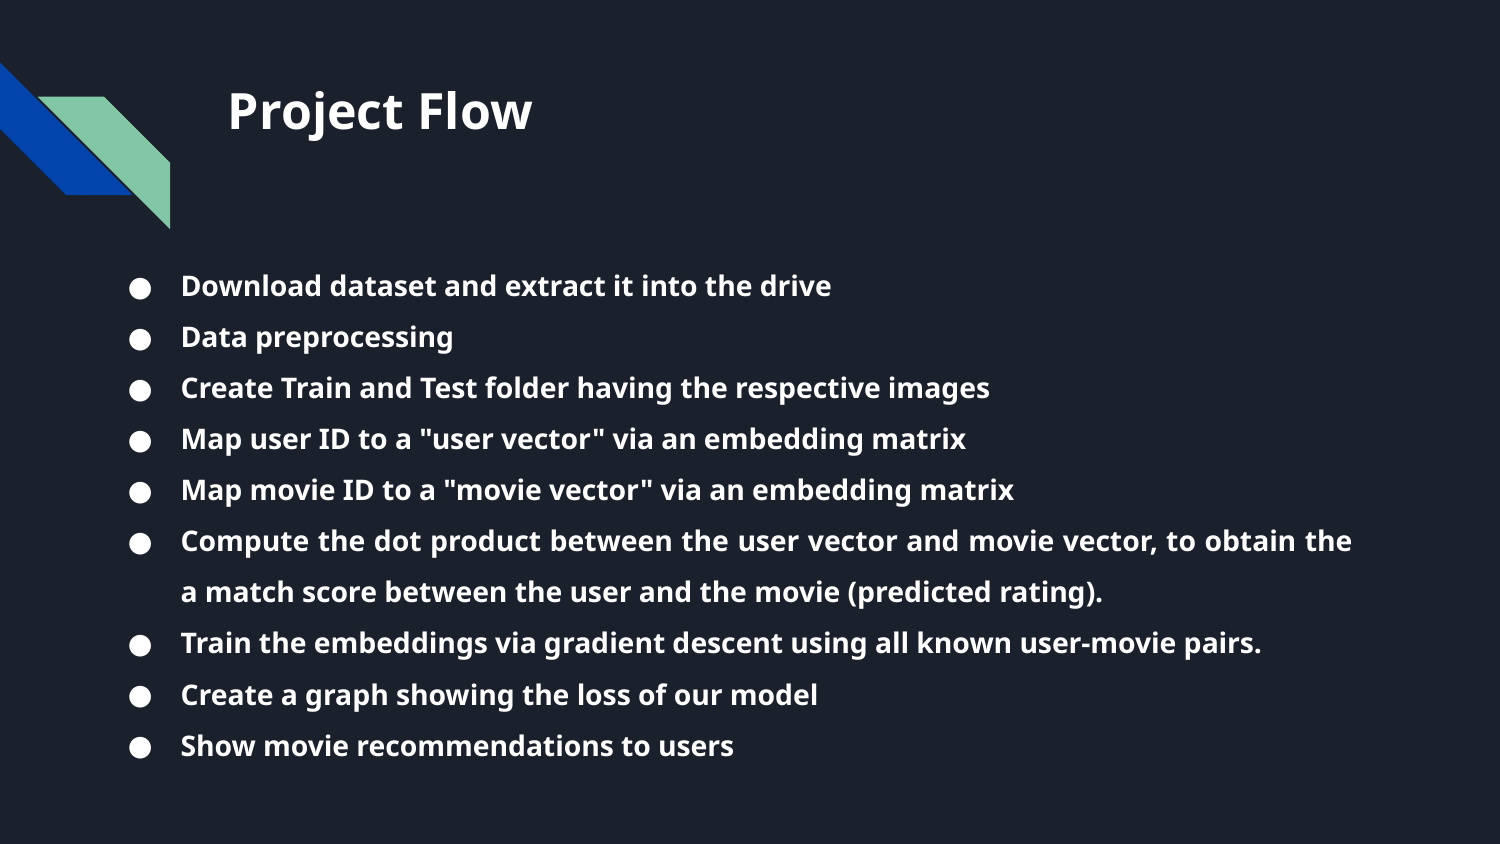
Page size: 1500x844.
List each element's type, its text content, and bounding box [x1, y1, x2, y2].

title Project Flow [212, 64, 1368, 215]
list Download dataset and extract it into the drive Data preprocessing Create Train and Test folder having the respective images Map user ID to a "user vector" via an embedding matrix Map movie ID to a "movie vector" via an embedding matrix Compute the dot product between the user vector and movie vector, to obtain the a match score between the user and the movie (predicted rating). Train the embeddings via gradient descent using all known user-movie pairs. Create a graph showing the loss of our model Show movie recommendations to users [92, 236, 1368, 779]
